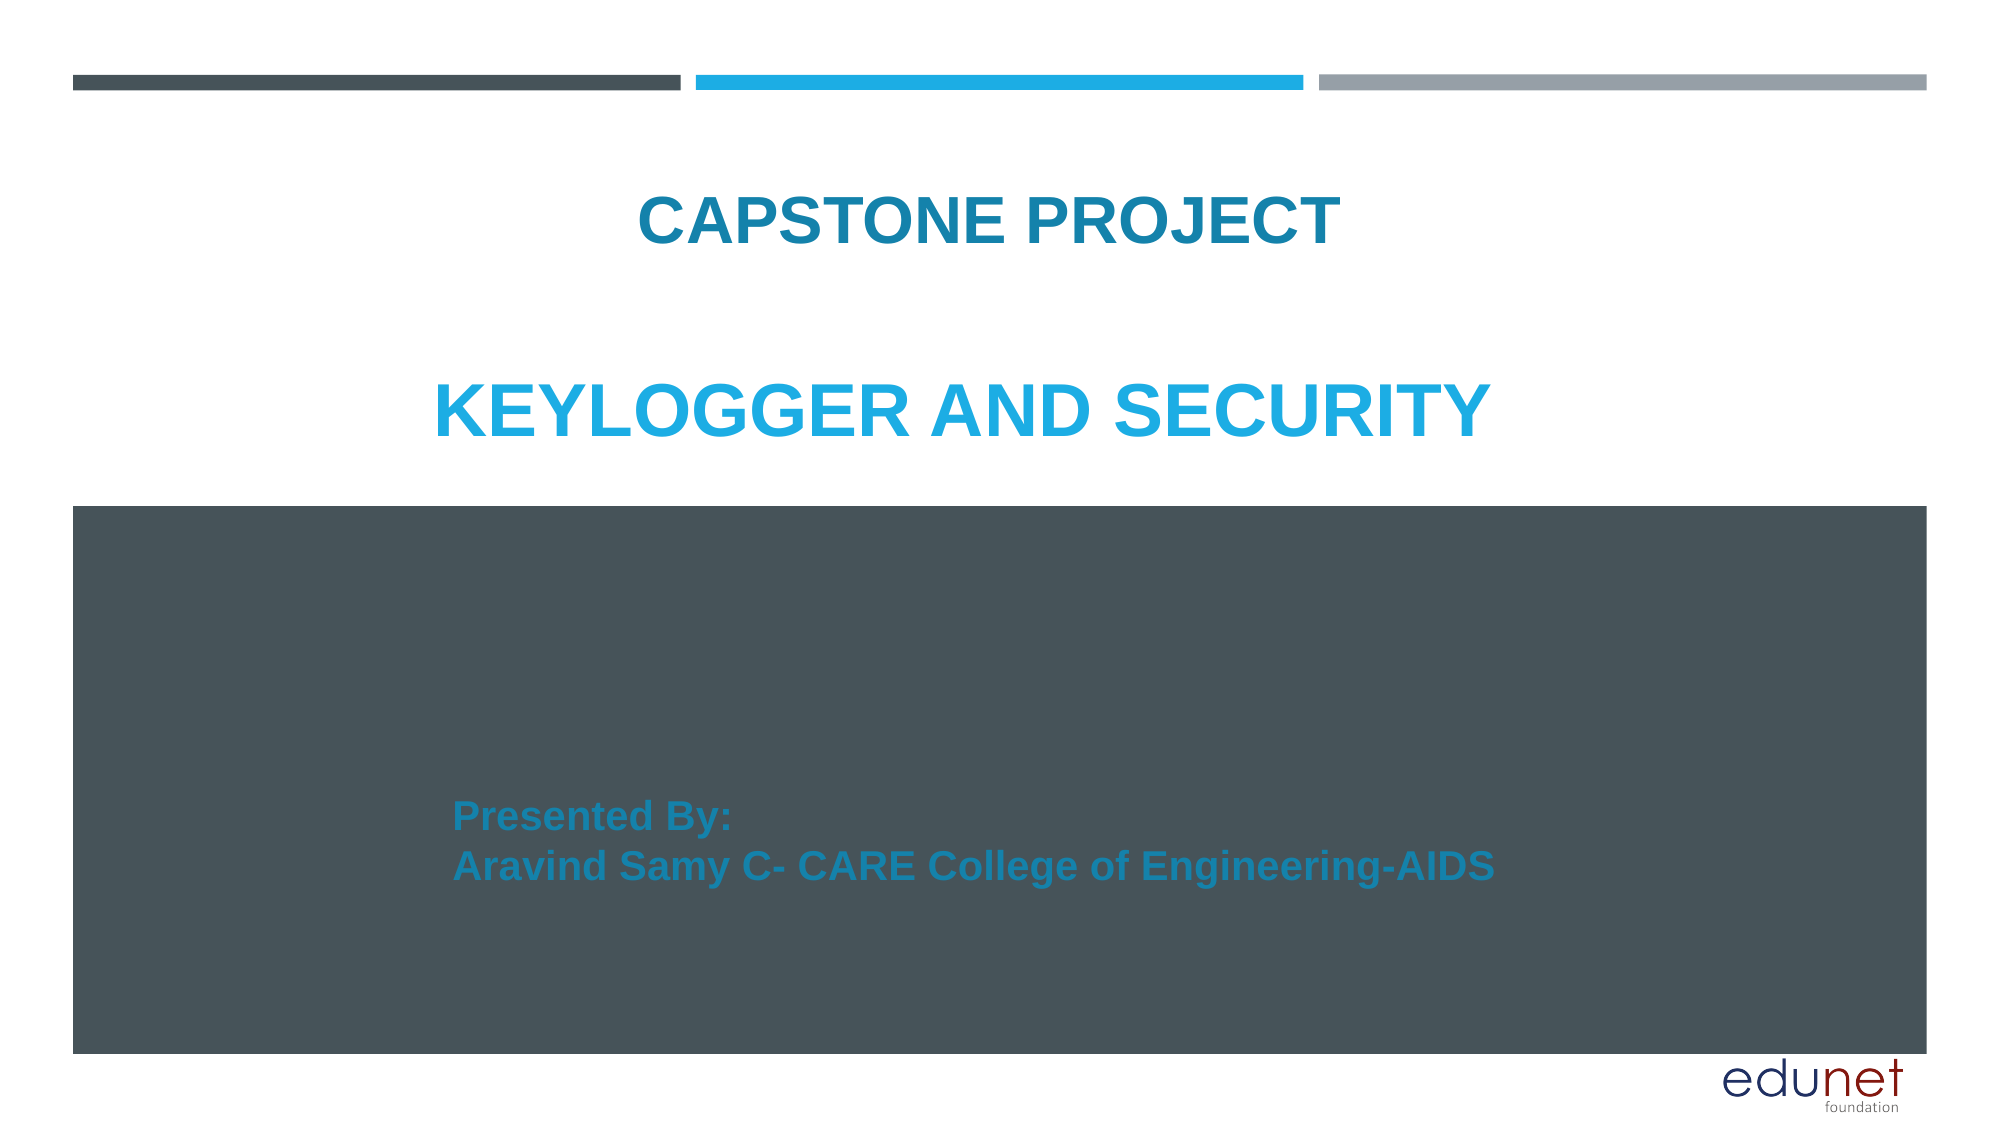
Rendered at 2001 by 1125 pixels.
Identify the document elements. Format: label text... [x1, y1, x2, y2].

text_box CAPSTONE PROJECT [0, 169, 2000, 265]
text_box Presented By: Aravind Samy C- CARE College of Engineering-AIDS [437, 781, 1752, 897]
title KEYLOGGER AND SECURITY [222, 298, 1723, 460]
picture [1719, 1056, 1905, 1116]
